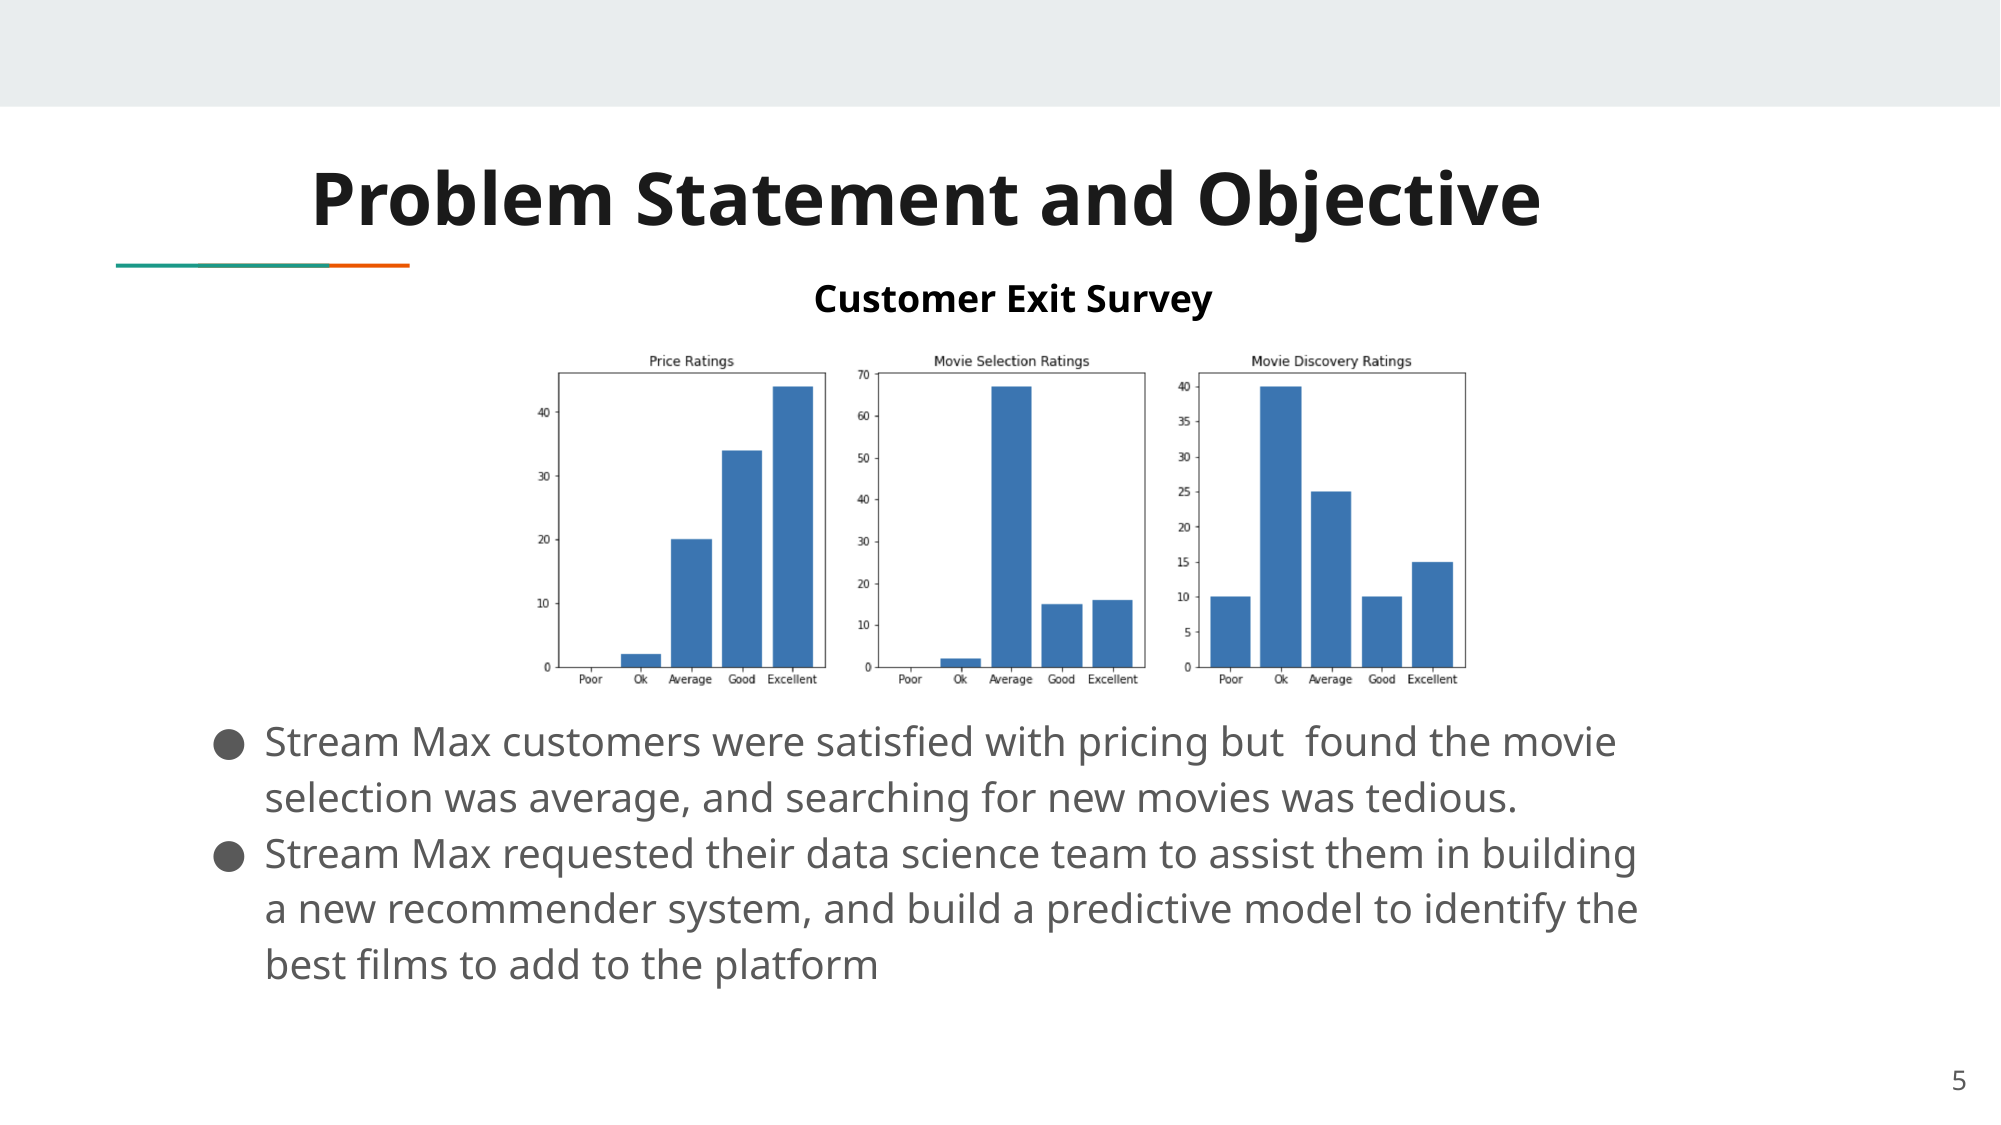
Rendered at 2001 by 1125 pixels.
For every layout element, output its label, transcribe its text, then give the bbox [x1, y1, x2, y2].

text_box Customer Exit Survey [559, 260, 1468, 336]
title Problem Statement and Objective [173, 132, 1681, 289]
picture [532, 350, 1468, 689]
text_box ‹#› [1867, 1038, 1988, 1125]
list Stream Max customers were satisfied with pricing but found the movie selection was average, and searching for new movies was tedious. Stream Max requested their data science team to assist them in building a new recommender system, and build a predictive model to identify the best films to add to the platform [178, 688, 1675, 1049]
